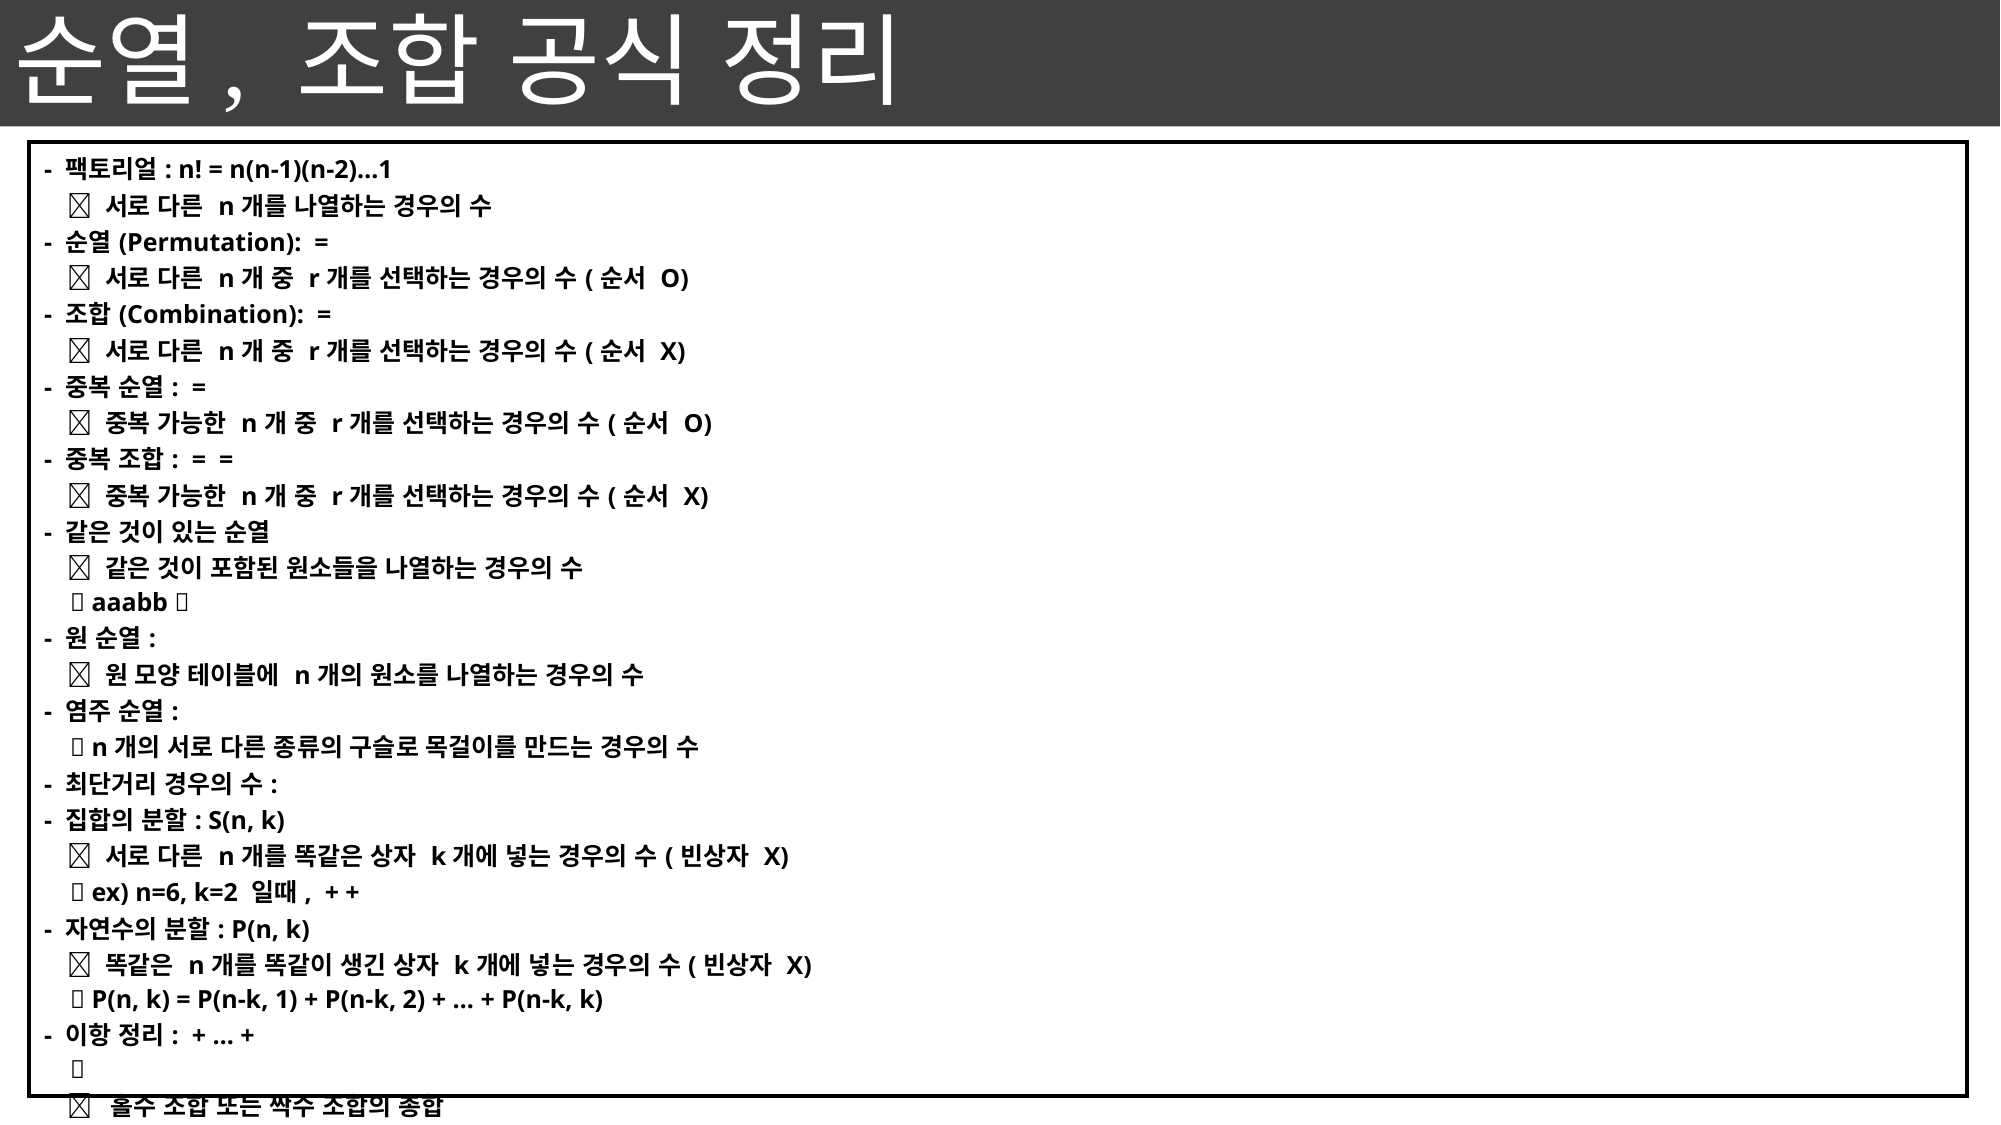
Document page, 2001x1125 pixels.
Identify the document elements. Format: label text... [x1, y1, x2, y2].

text_box 순열, 조합 공식 정리 [0, 0, 2000, 126]
